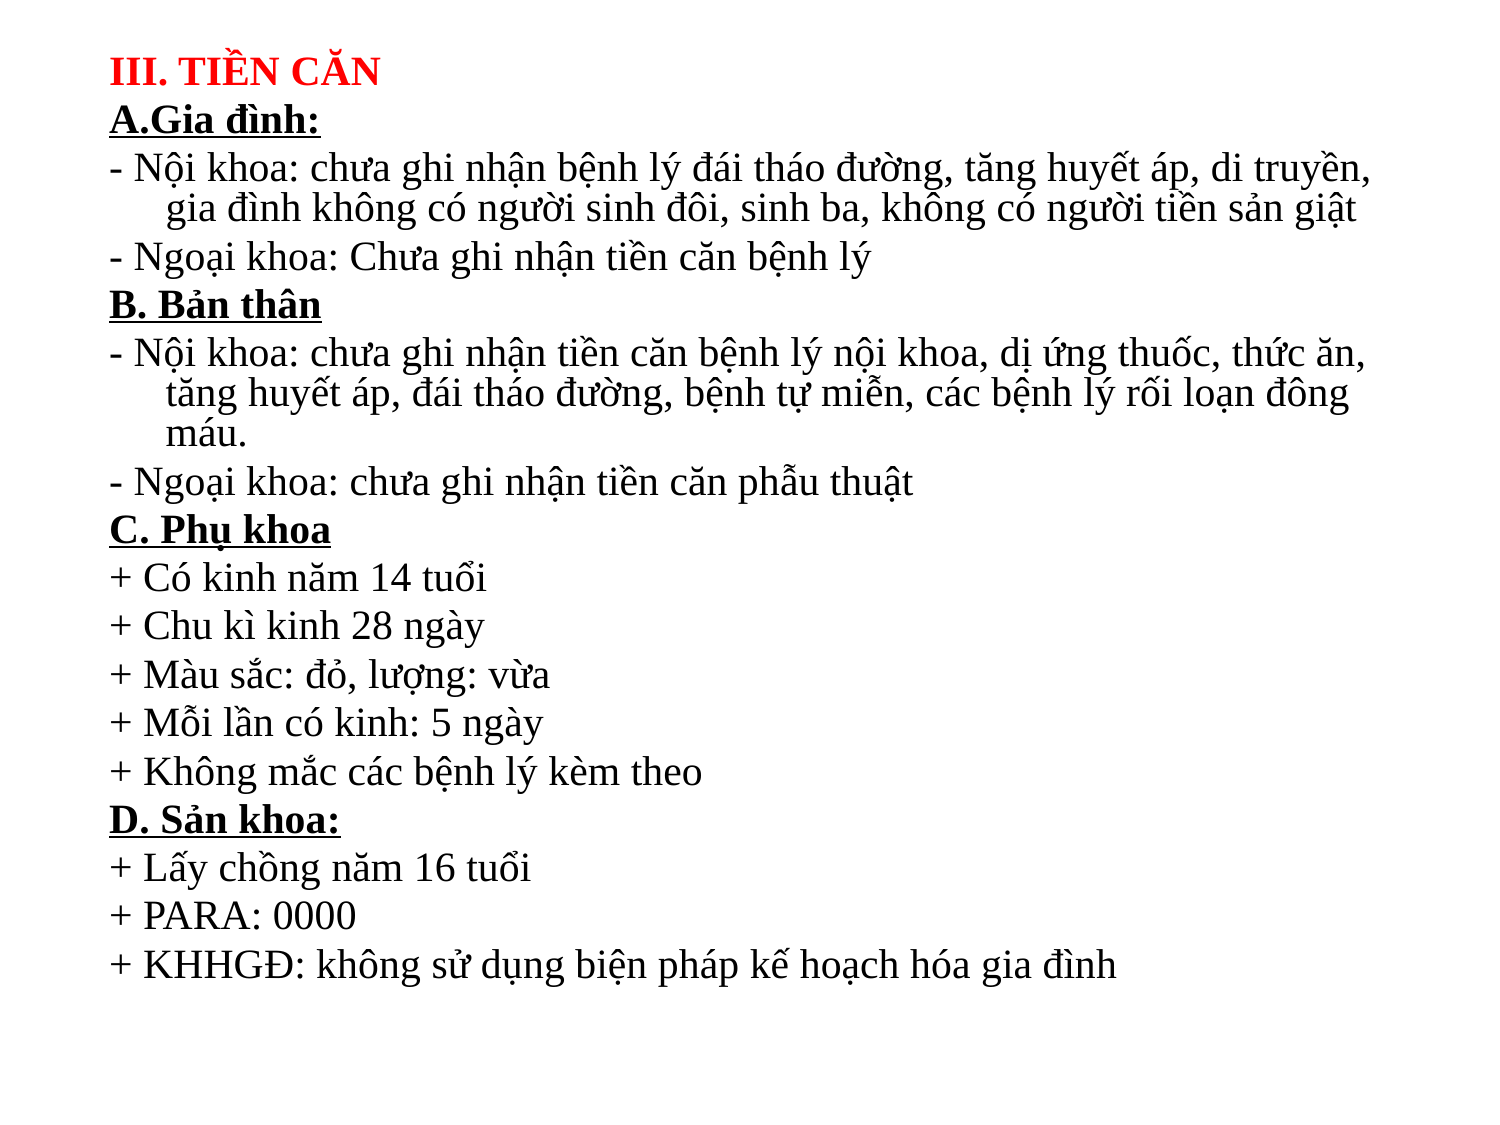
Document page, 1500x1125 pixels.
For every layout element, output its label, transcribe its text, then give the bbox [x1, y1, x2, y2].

list III. TIỀN CĂN A.Gia đình: - Nội khoa: chưa ghi nhận bệnh lý đái tháo đường, tăng huyết áp, di truyền, gia đình không có người sinh đôi, sinh ba, không có người tiền sản giật - Ngoại khoa: Chưa ghi nhận tiền căn bệnh lý B. Bản thân - Nội khoa: chưa ghi nhận tiền căn bệnh lý nội khoa, dị ứng thuốc, thức ăn, tăng huyết áp, đái tháo đường, bệnh tự miễn, các bệnh lý rối loạn đông máu. - Ngoại khoa: chưa ghi nhận tiền căn phẫu thuật C. Phụ khoa + Có kinh năm 14 tuổi + Chu kì kinh 28 ngày + Màu sắc: đỏ, lượng: vừa + Mỗi lần có kinh: 5 ngày + Không mắc các bệnh lý kèm theo D. Sản khoa: + Lấy chồng năm 16 tuổi + PARA: 0000 + KHHGĐ: không sử dụng biện pháp kế hoạch hóa gia đình [94, 45, 1445, 1005]
